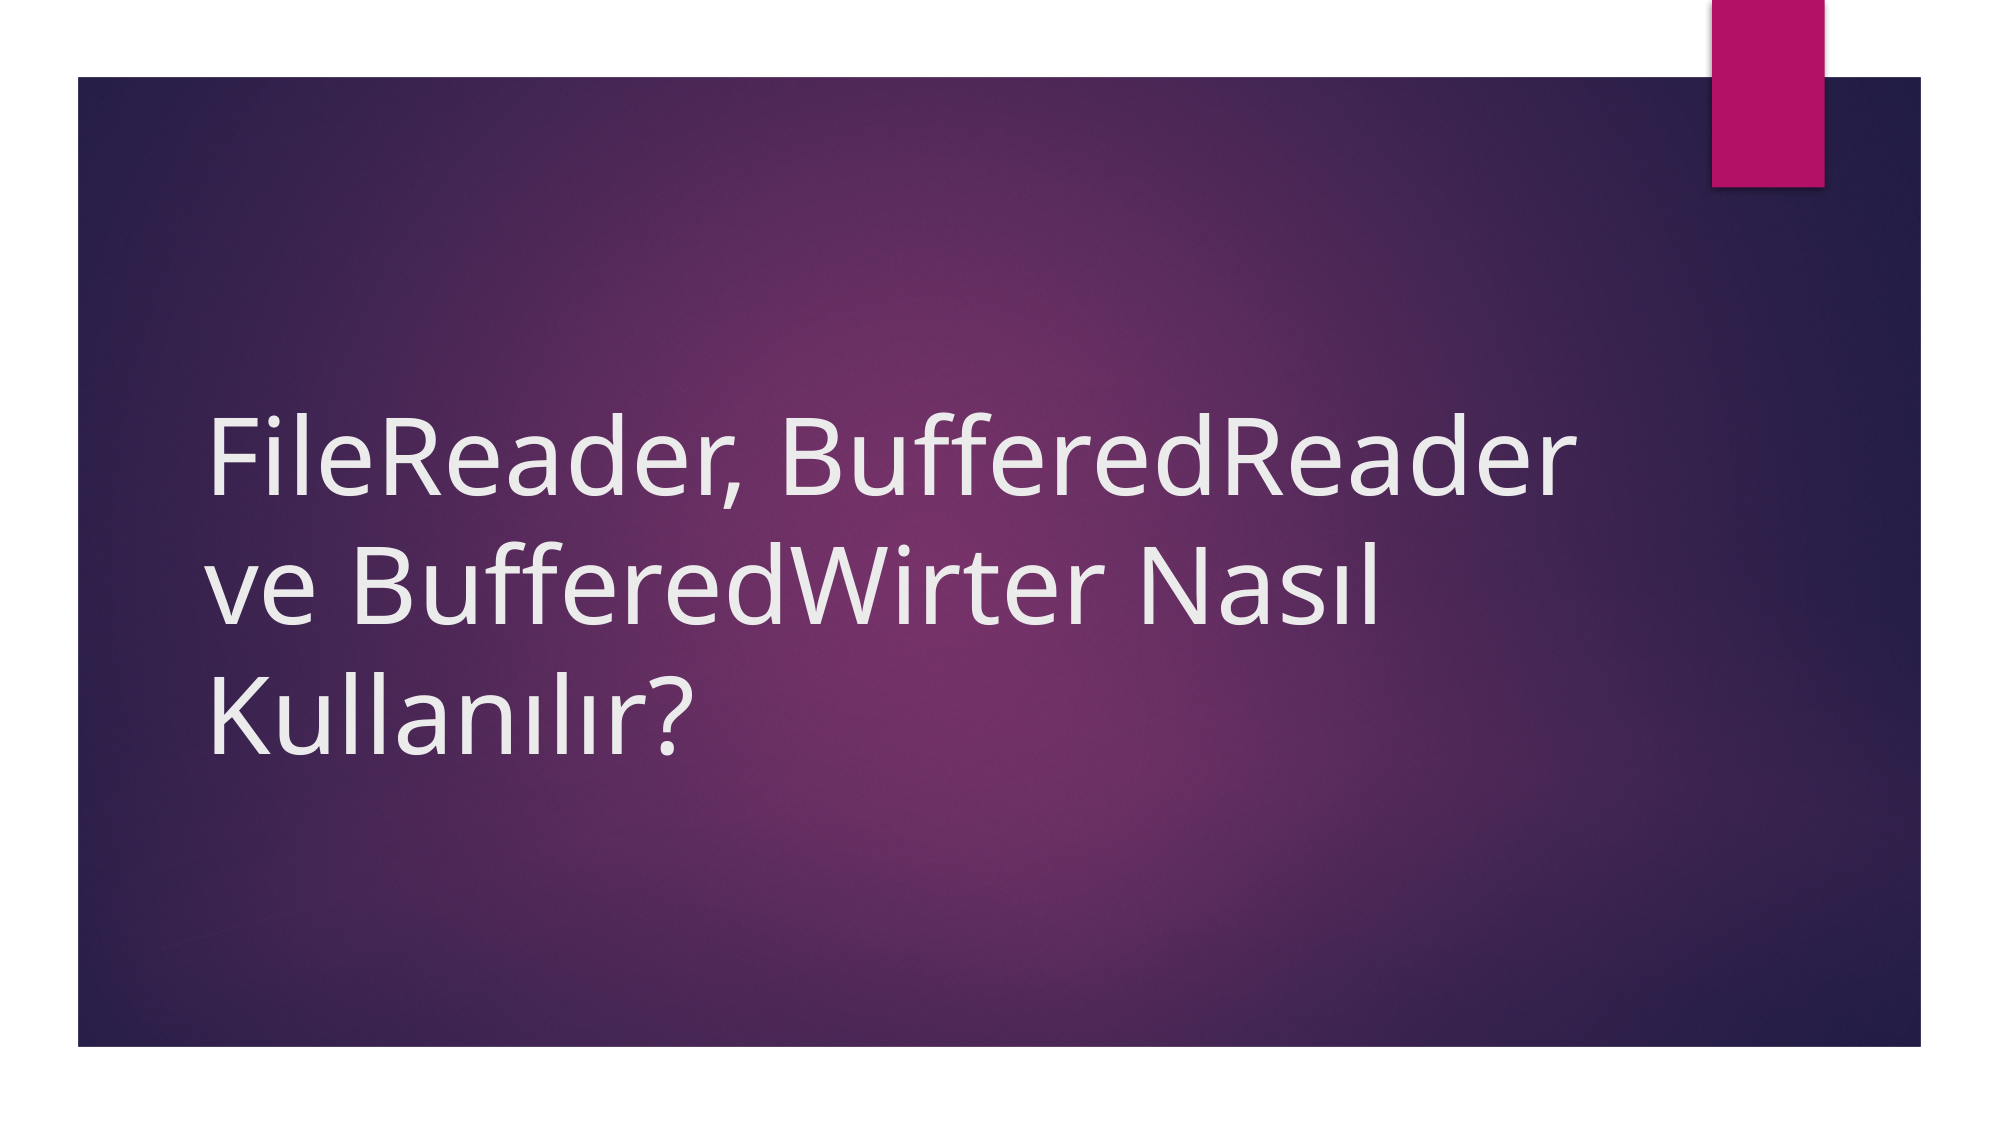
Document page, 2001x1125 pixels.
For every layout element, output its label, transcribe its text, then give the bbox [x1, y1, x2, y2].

title FileReader, BufferedReader ve BufferedWirter Nasıl Kullanılır? [189, 344, 1638, 784]
